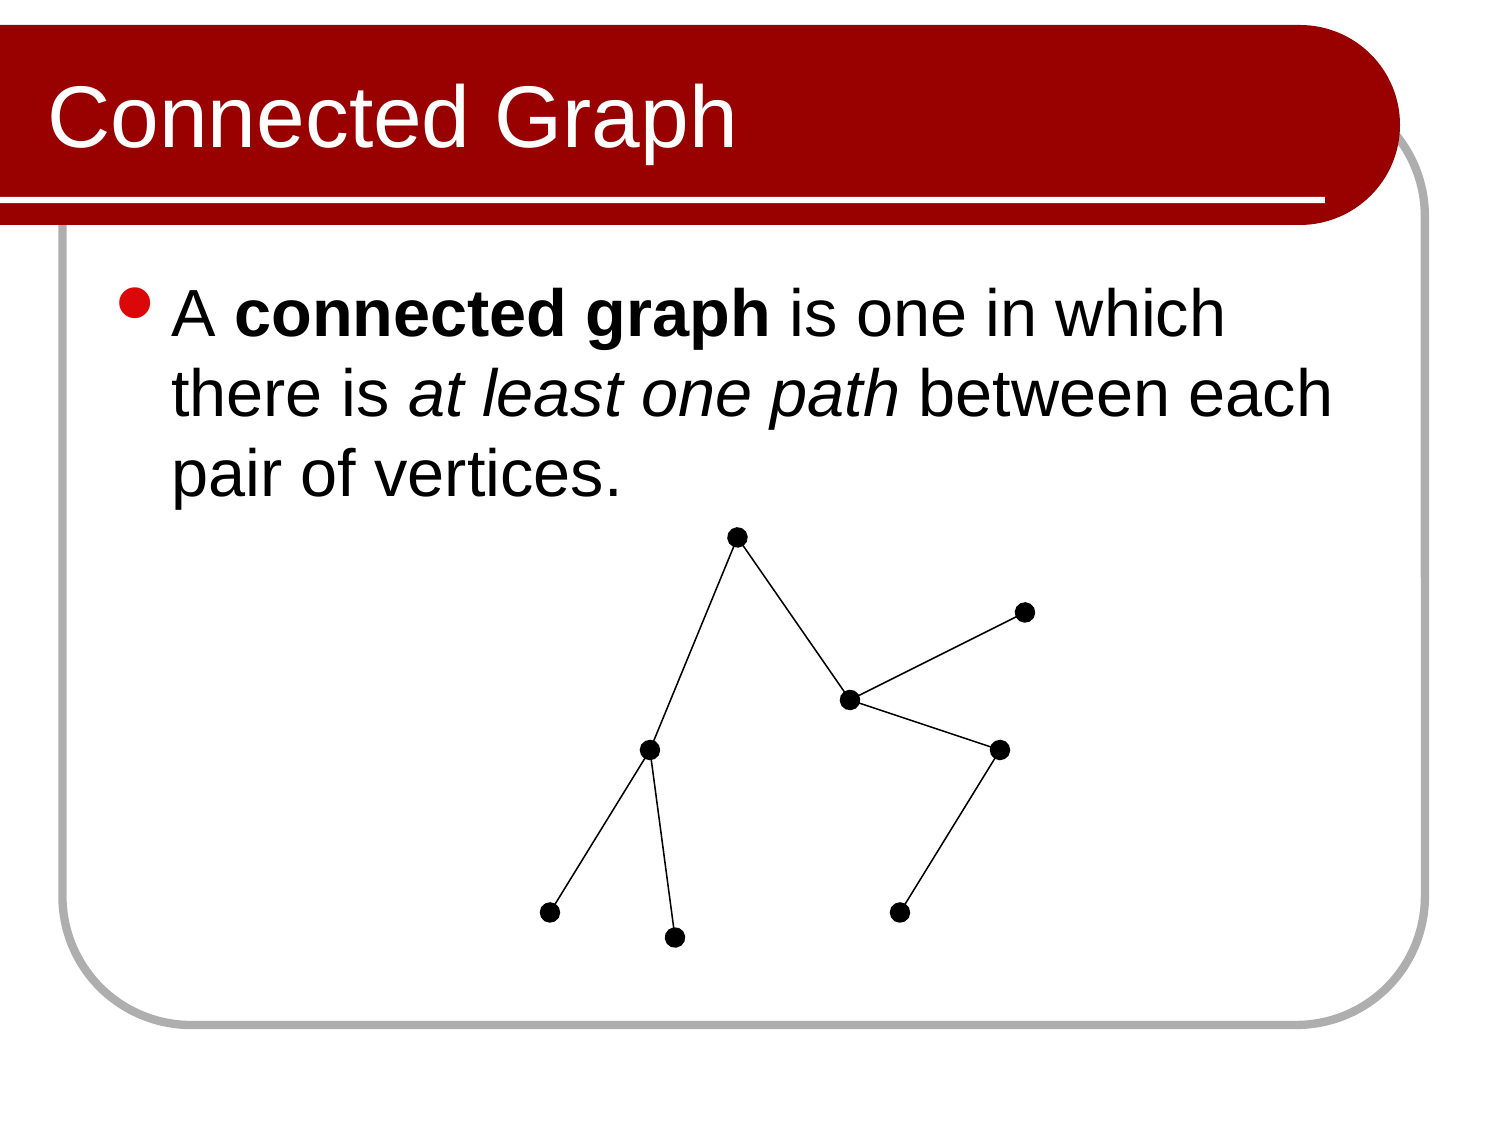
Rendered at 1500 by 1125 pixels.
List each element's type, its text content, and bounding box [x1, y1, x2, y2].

text_box [727, 527, 861, 711]
text_box [889, 739, 1011, 923]
title Connected Graph [31, 37, 1201, 188]
text_box [649, 749, 686, 948]
list A connected graph is one in which there is at least one path between each pair of vertices. [99, 262, 1401, 988]
text_box [539, 739, 661, 923]
text_box [849, 602, 1036, 701]
